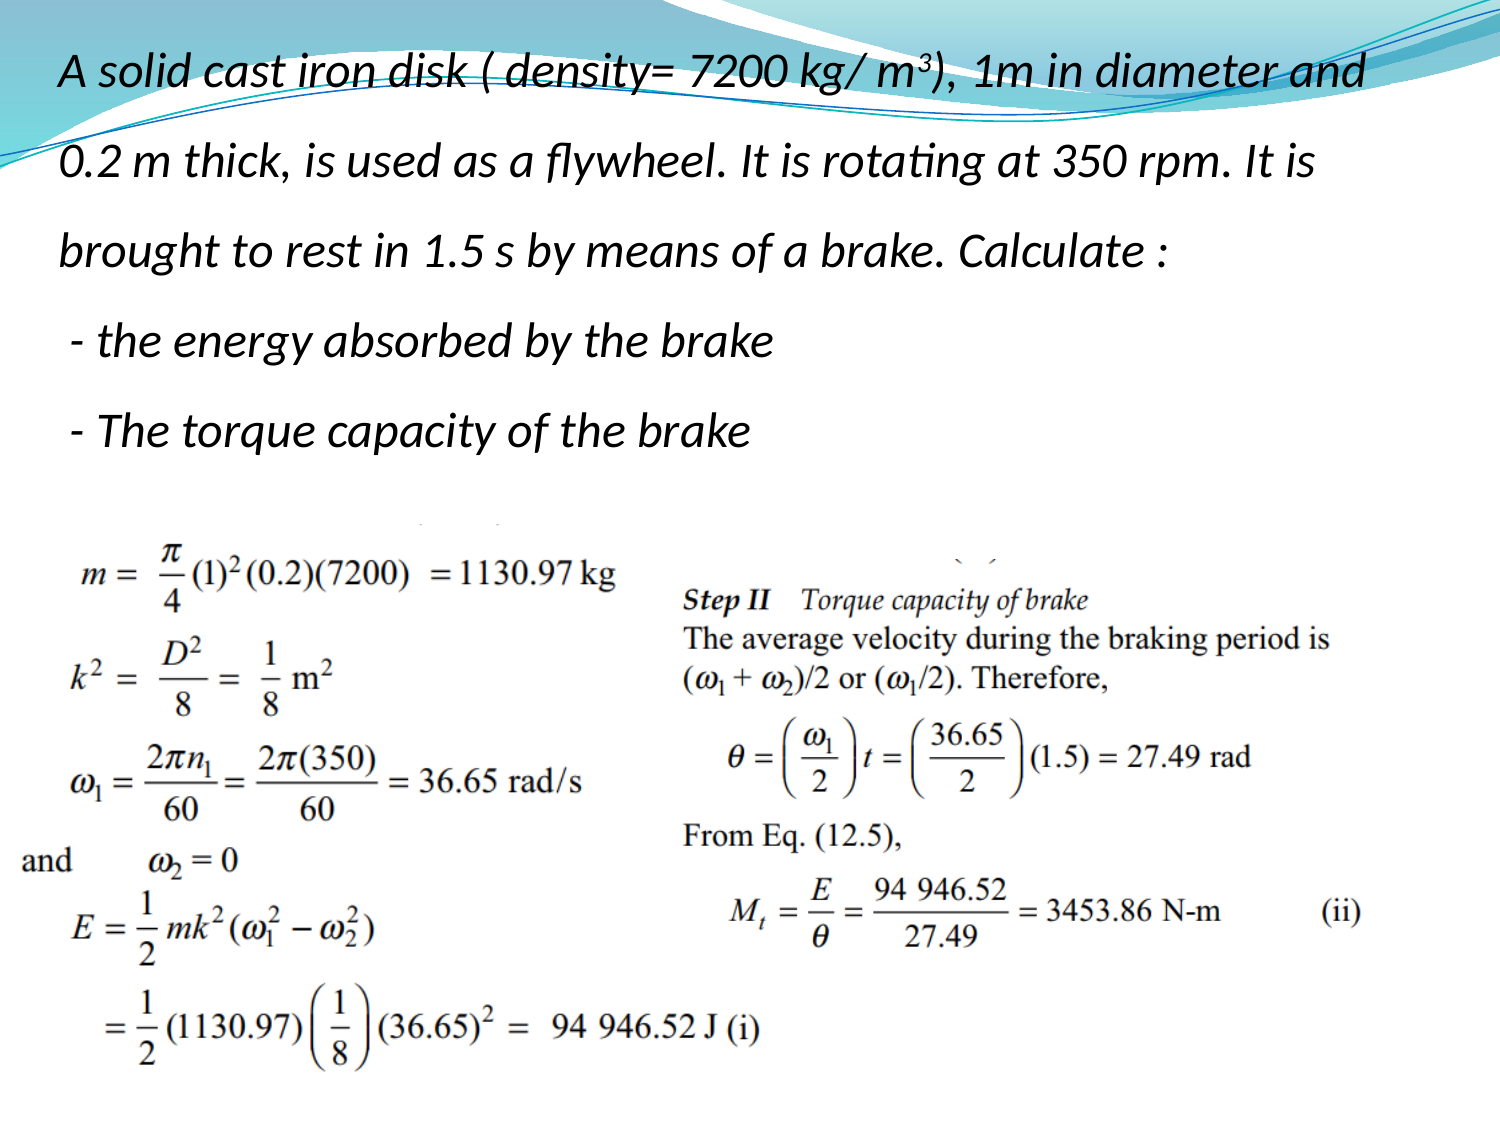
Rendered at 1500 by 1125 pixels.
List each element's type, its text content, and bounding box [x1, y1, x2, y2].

text_box A solid cast iron disk ( density= 7200 kg/ m3), 1m in diameter and 0.2 m thick, is used as a flywheel. It is rotating at 350 rpm. It is brought to rest in 1.5 s by means of a brake. Calculate : - the energy absorbed by the brake - The torque capacity of the brake [43, 0, 1457, 465]
picture [12, 524, 1455, 1085]
